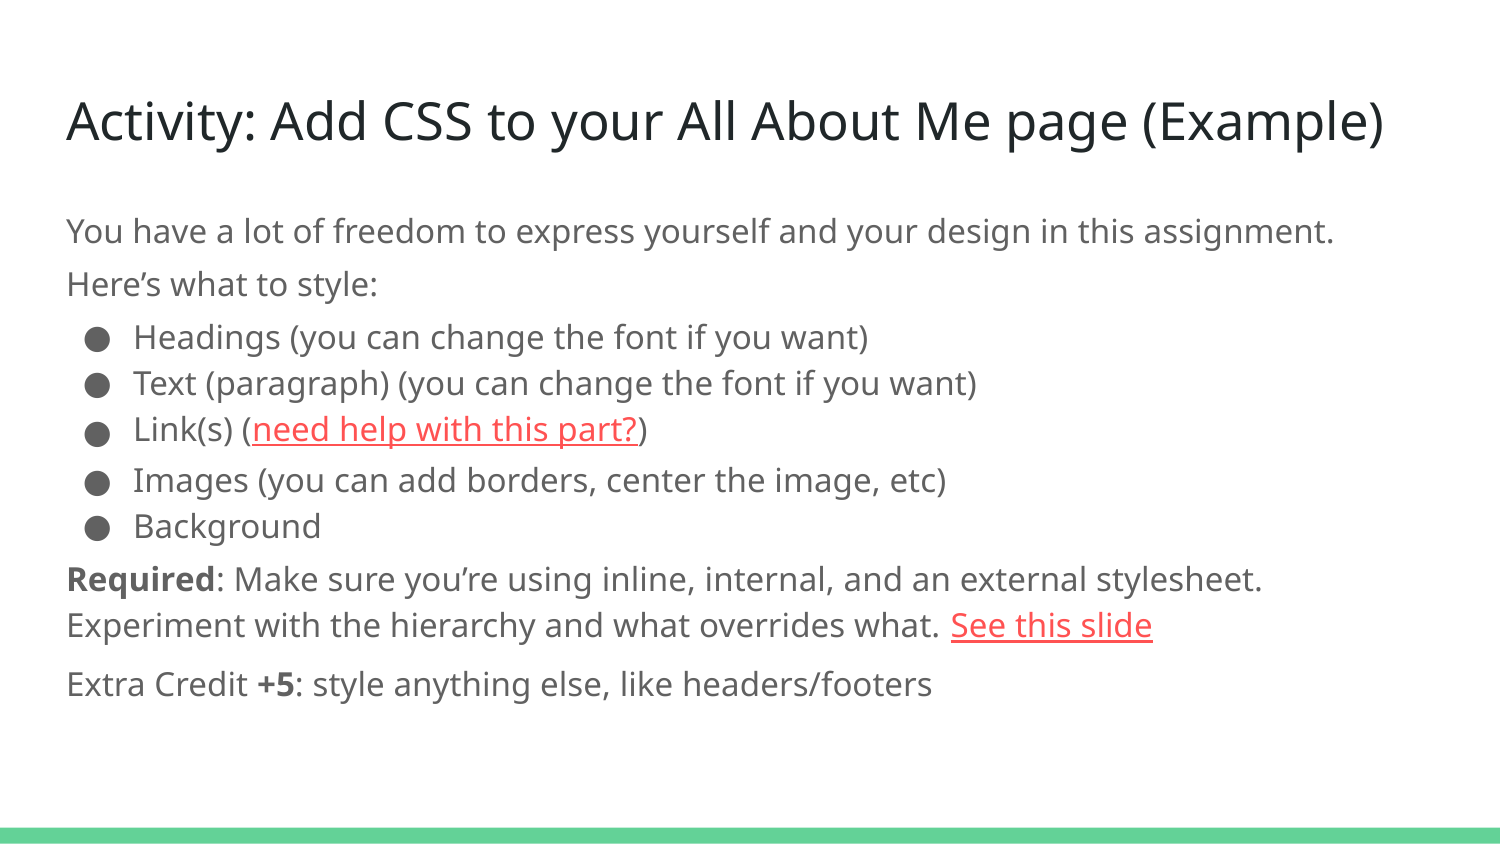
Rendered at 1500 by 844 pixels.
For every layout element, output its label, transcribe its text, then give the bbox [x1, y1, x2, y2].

list You have a lot of freedom to express yourself and your design in this assignment. Here’s what to style: Headings (you can change the font if you want) Text (paragraph) (you can change the font if you want) Link(s) (need help with this part?) Images (you can add borders, center the image, etc) Background Required: Make sure you’re using inline, internal, and an external stylesheet. Experiment with the hierarchy and what overrides what. See this slide Extra Credit +5: style anything else, like headers/footers [51, 189, 1449, 750]
title Activity: Add CSS to your All About Me page (Example) [51, 72, 1449, 167]
